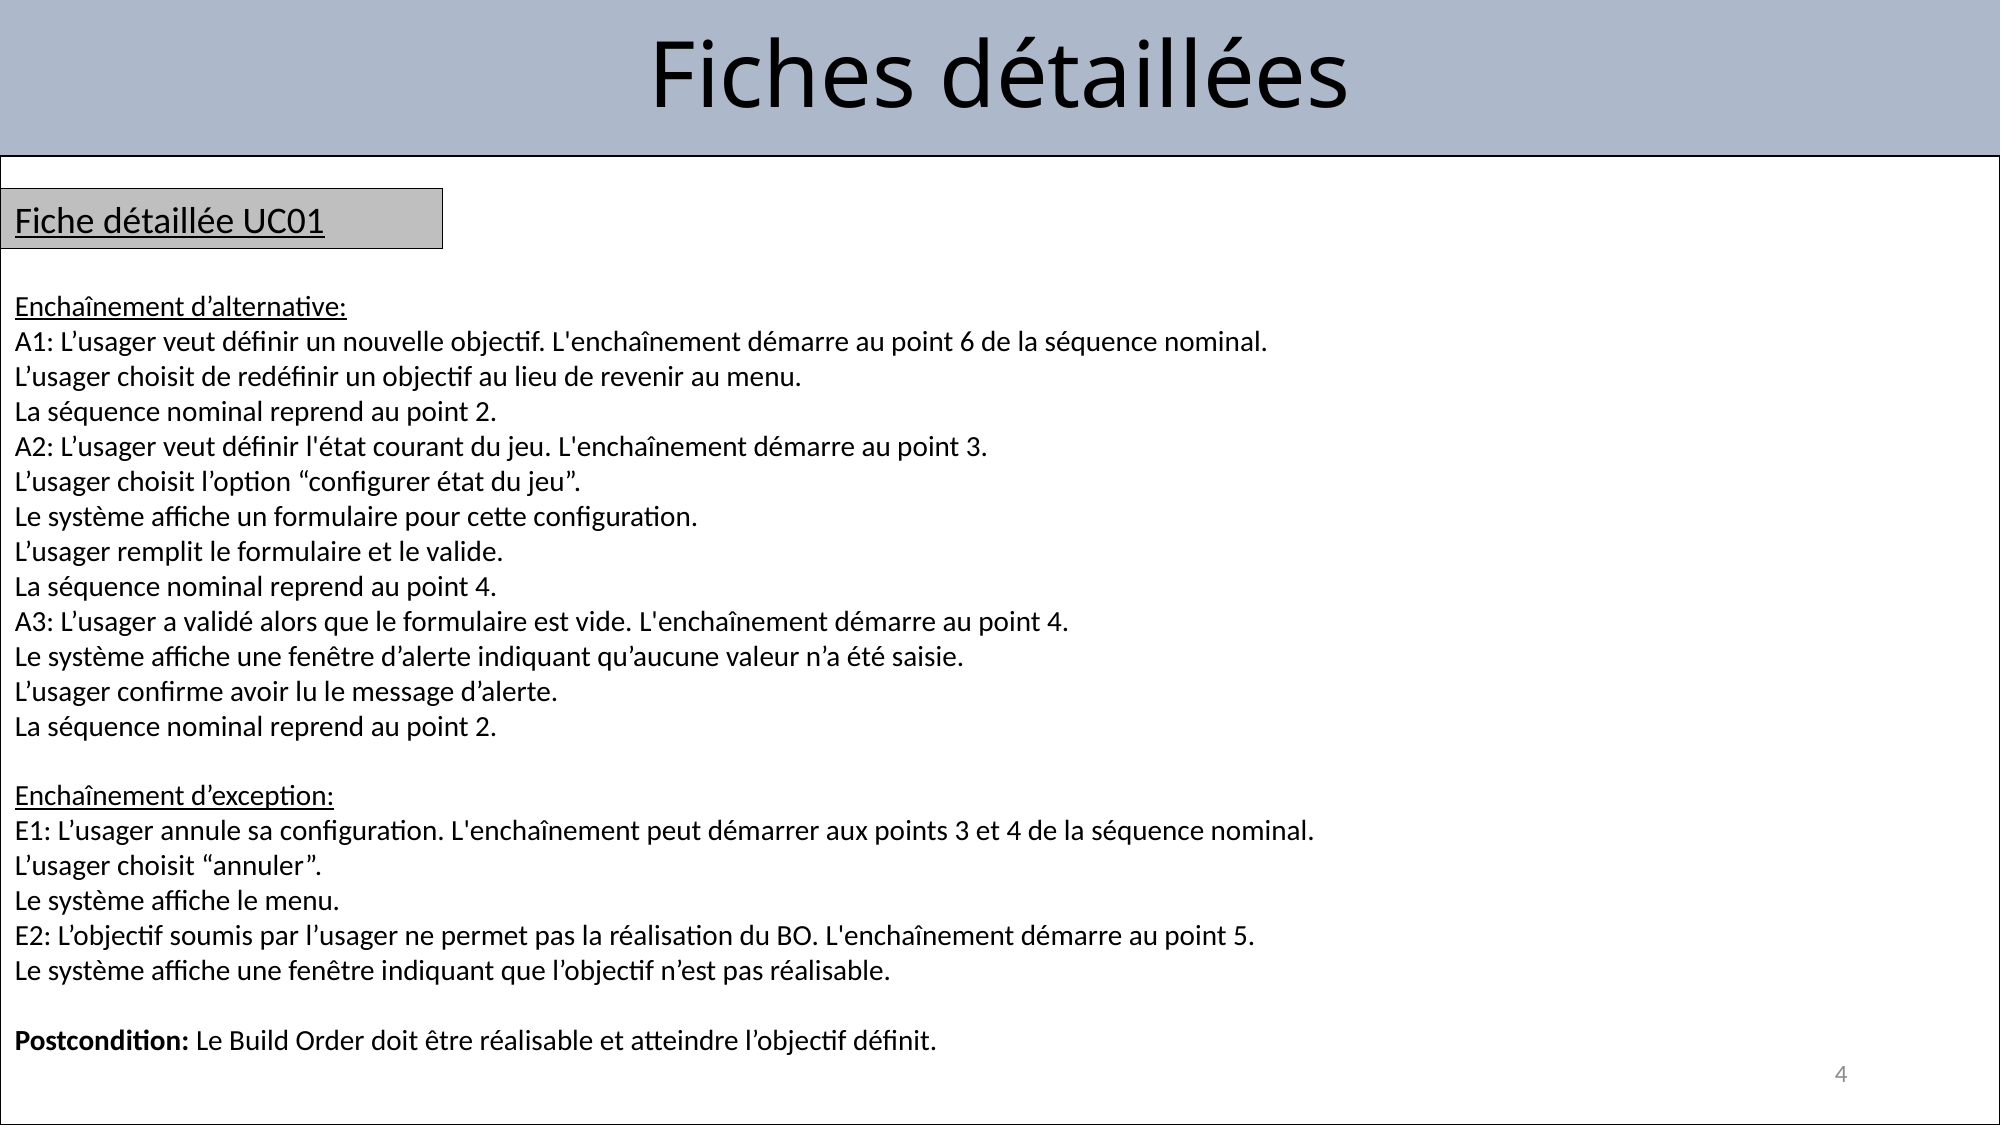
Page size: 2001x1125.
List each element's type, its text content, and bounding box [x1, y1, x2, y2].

text_box [0, 155, 2000, 1125]
text_box Fiches détaillées [0, 0, 2000, 155]
